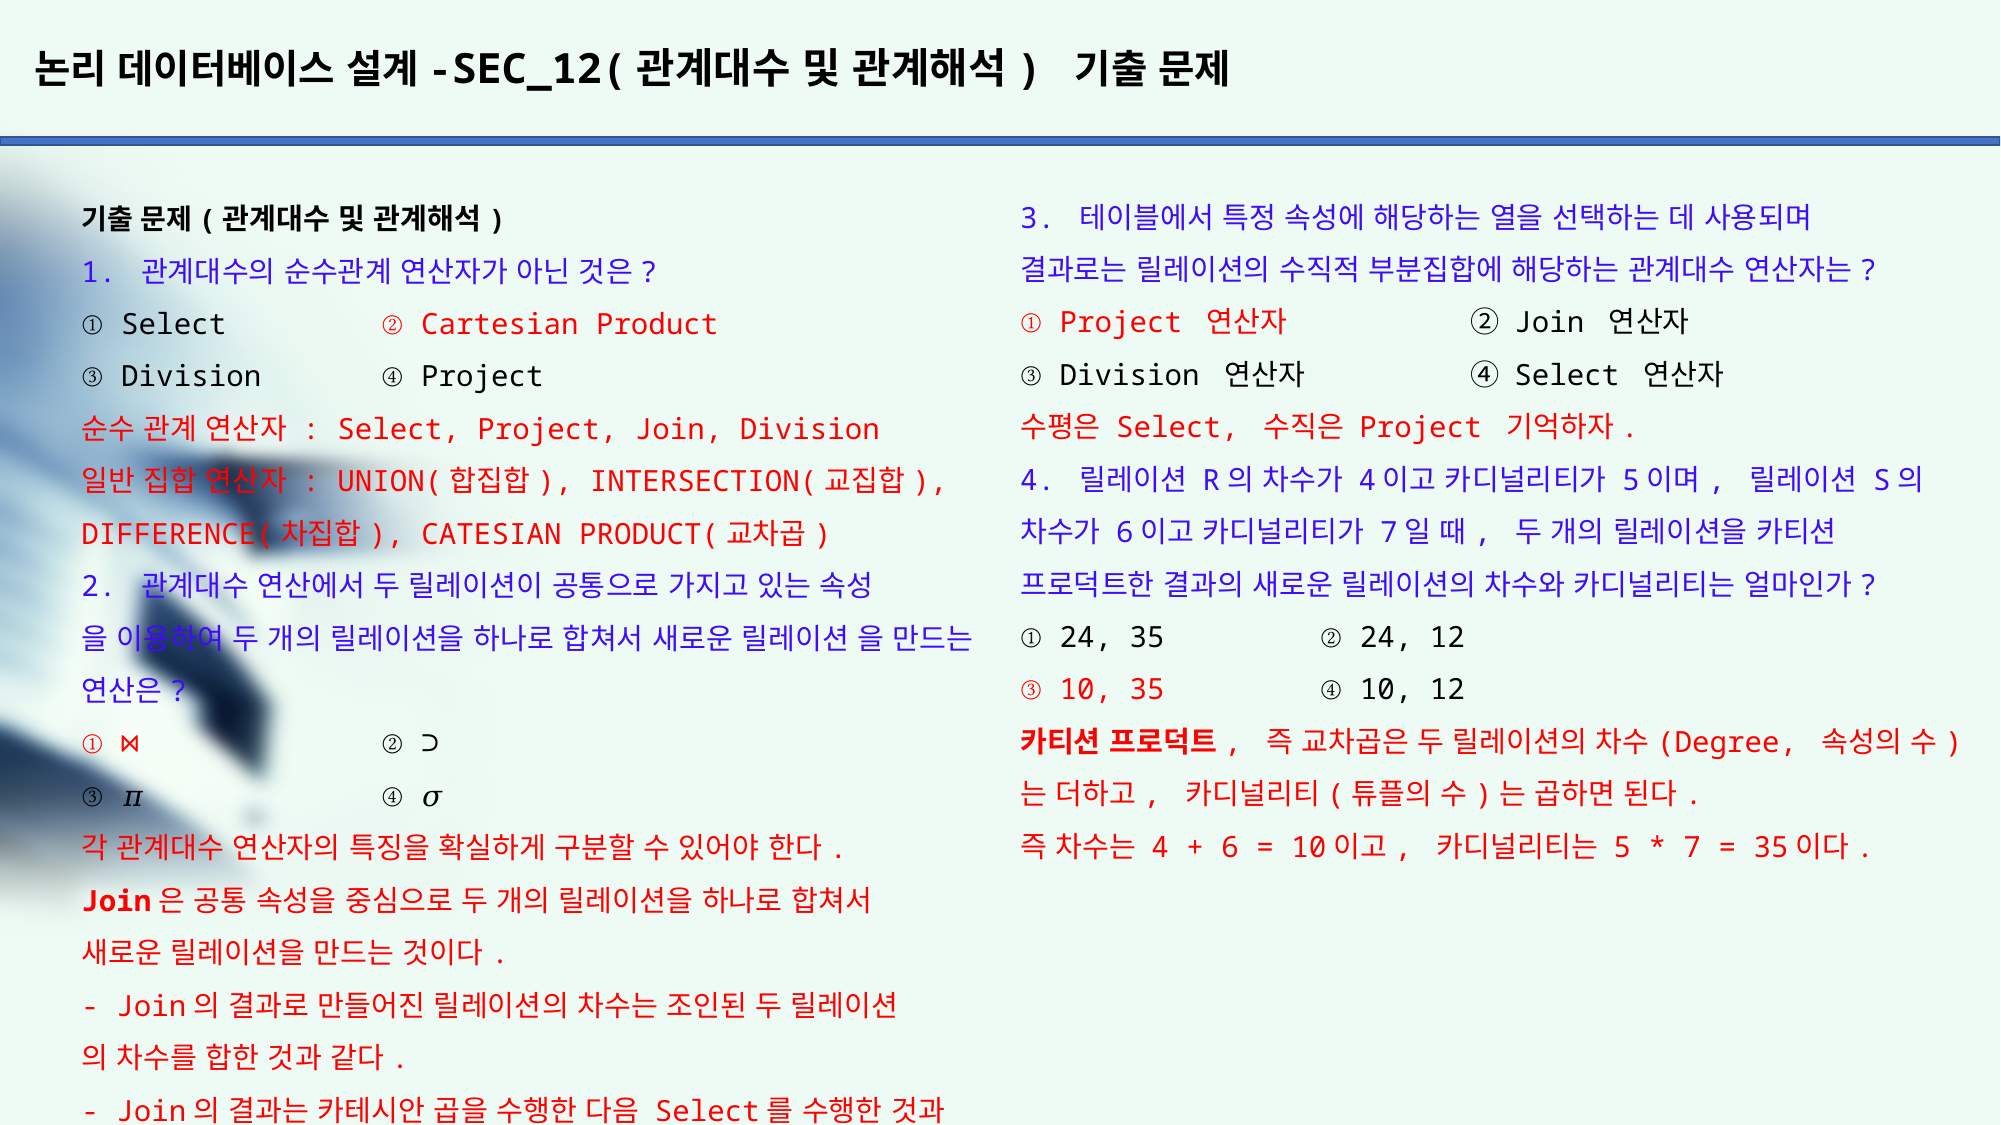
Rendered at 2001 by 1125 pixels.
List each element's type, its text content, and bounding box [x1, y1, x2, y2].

title 논리 데이터베이스 설계-SEC_12(관계대수 및 관계해석) 기출 문제 [19, 14, 1993, 126]
picture [0, 0, 2000, 136]
text_box 기출 문제(관계대수 및 관계해석) 1. 관계대수의 순수관계 연산자가 아닌 것은? ① Select ② Cartesian Product ③ Division ④ Project 순수 관계 연산자 : Select, Project, Join, Division 일반 집합 연산자 : UNION(합집합), INTERSECTION(교집합), DIFFERENCE(차집합), CATESIAN PRODUCT(교차곱) 2. 관계대수 연산에서 두 릴레이션이 공통으로 가지고 있는 속성 을 이용하여 두 개의 릴레이션을 하나로 합쳐서 새로운 릴레이션 을 만드는 연산은? ① ⋈ ② ⊃ ③ 𝜋 ④ 𝜎 각 관계대수 연산자의 특징을 확실하게 구분할 수 있어야 한다. Join은 공통 속성을 중심으로 두 개의 릴레이션을 하나로 합쳐서 새로운 릴레이션을 만드는 것이다. - Join의 결과로 만들어진 릴레이션의 차수는 조인된 두 릴레이션 의 차수를 합한 것과 같다. - Join의 결과는 카테시안 곱을 수행한 다음 Select를 수행한 것과 같다. - 연산자의 기호는 나비 넥타이(⋈)를 사용한다. Division은 X ⊃ Y 인 두 개의 릴레이션 R(X)와 S(Y)가 있을 때, R의 속성이 S의 속성 값을 모두 가진 튜플에서 S가 가진 속성을 제외한 속성만을 구하는 연산이다. - 연산자의 기호는 나누기 기호를 사용한다. Project는 주어진 릴레이션에서 속성 리스트에 제시된 속성 값만을 추출하여 새로운 릴레이션을 만드는 연산이다. 단, 연산 결과에 중복이 발생하면 중복이 제거된다. - 릴레이션의 열(세로)에 해당하는 속성을 추출하는 것이므로 수직 연산이라고도 한다. - 연산자의 기호는 그리스 문자 파이를 사용한다. Select는 릴레이션에 존재하는 튜플 중에서 선택 조건에 만족하는 튜플의 부분집합을 구하여 새로운 릴레이션을 만드는 연산이다. - 릴레이션의 행(가로)에 해당하는 튜플을 구하는 것이므로 수평 연산이라고도 한다. - 연산자의 기호는 그리스 문자 시그마를 사용한다. [66, 175, 1000, 1125]
text_box 3. 테이블에서 특정 속성에 해당하는 열을 선택하는 데 사용되며 결과로는 릴레이션의 수직적 부분집합에 해당하는 관계대수 연산자는? ① Project 연산자 ② Join 연산자 ③ Division 연산자 ④ Select 연산자 수평은 Select, 수직은 Project 기억하자. 4. 릴레이션 R의 차수가 4이고 카디널리티가 5이며, 릴레이션 S의 차수가 6이고 카디널리티가 7일 때, 두 개의 릴레이션을 카티션 프로덕트한 결과의 새로운 릴레이션의 차수와 카디널리티는 얼마인가? ① 24, 35 ② 24, 12 ③ 10, 35 ④ 10, 12 카티션 프로덕트, 즉 교차곱은 두 릴레이션의 차수(Degree, 속성의 수) 는 더하고, 카디널리티(튜플의 수)는 곱하면 된다. 즉 차수는 4 + 6 = 10이고, 카디널리티는 5 * 7 = 35이다. [1005, 174, 2000, 871]
picture [0, 146, 2000, 1125]
